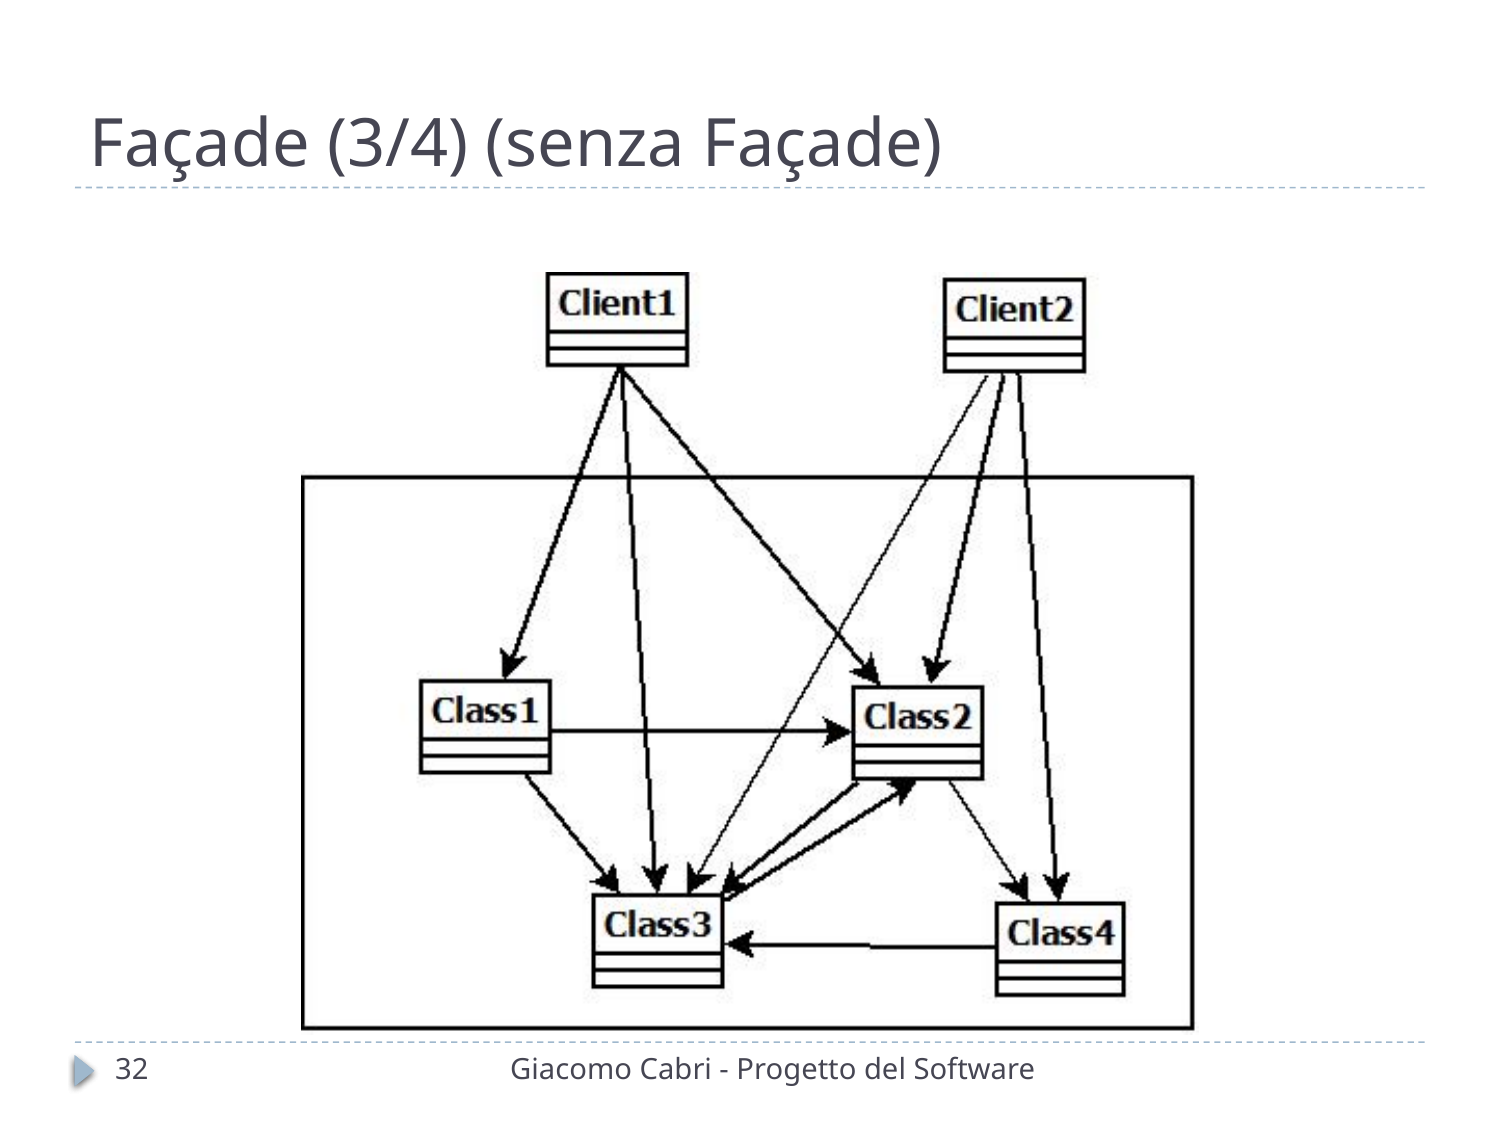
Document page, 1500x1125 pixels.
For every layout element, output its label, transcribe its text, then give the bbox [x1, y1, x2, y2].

footer Giacomo Cabri - Progetto del Software [475, 1047, 1051, 1103]
slide_number 32 [100, 1042, 426, 1103]
picture [300, 271, 1200, 1036]
title Façade (3/4) (senza Façade) [75, 37, 1425, 188]
